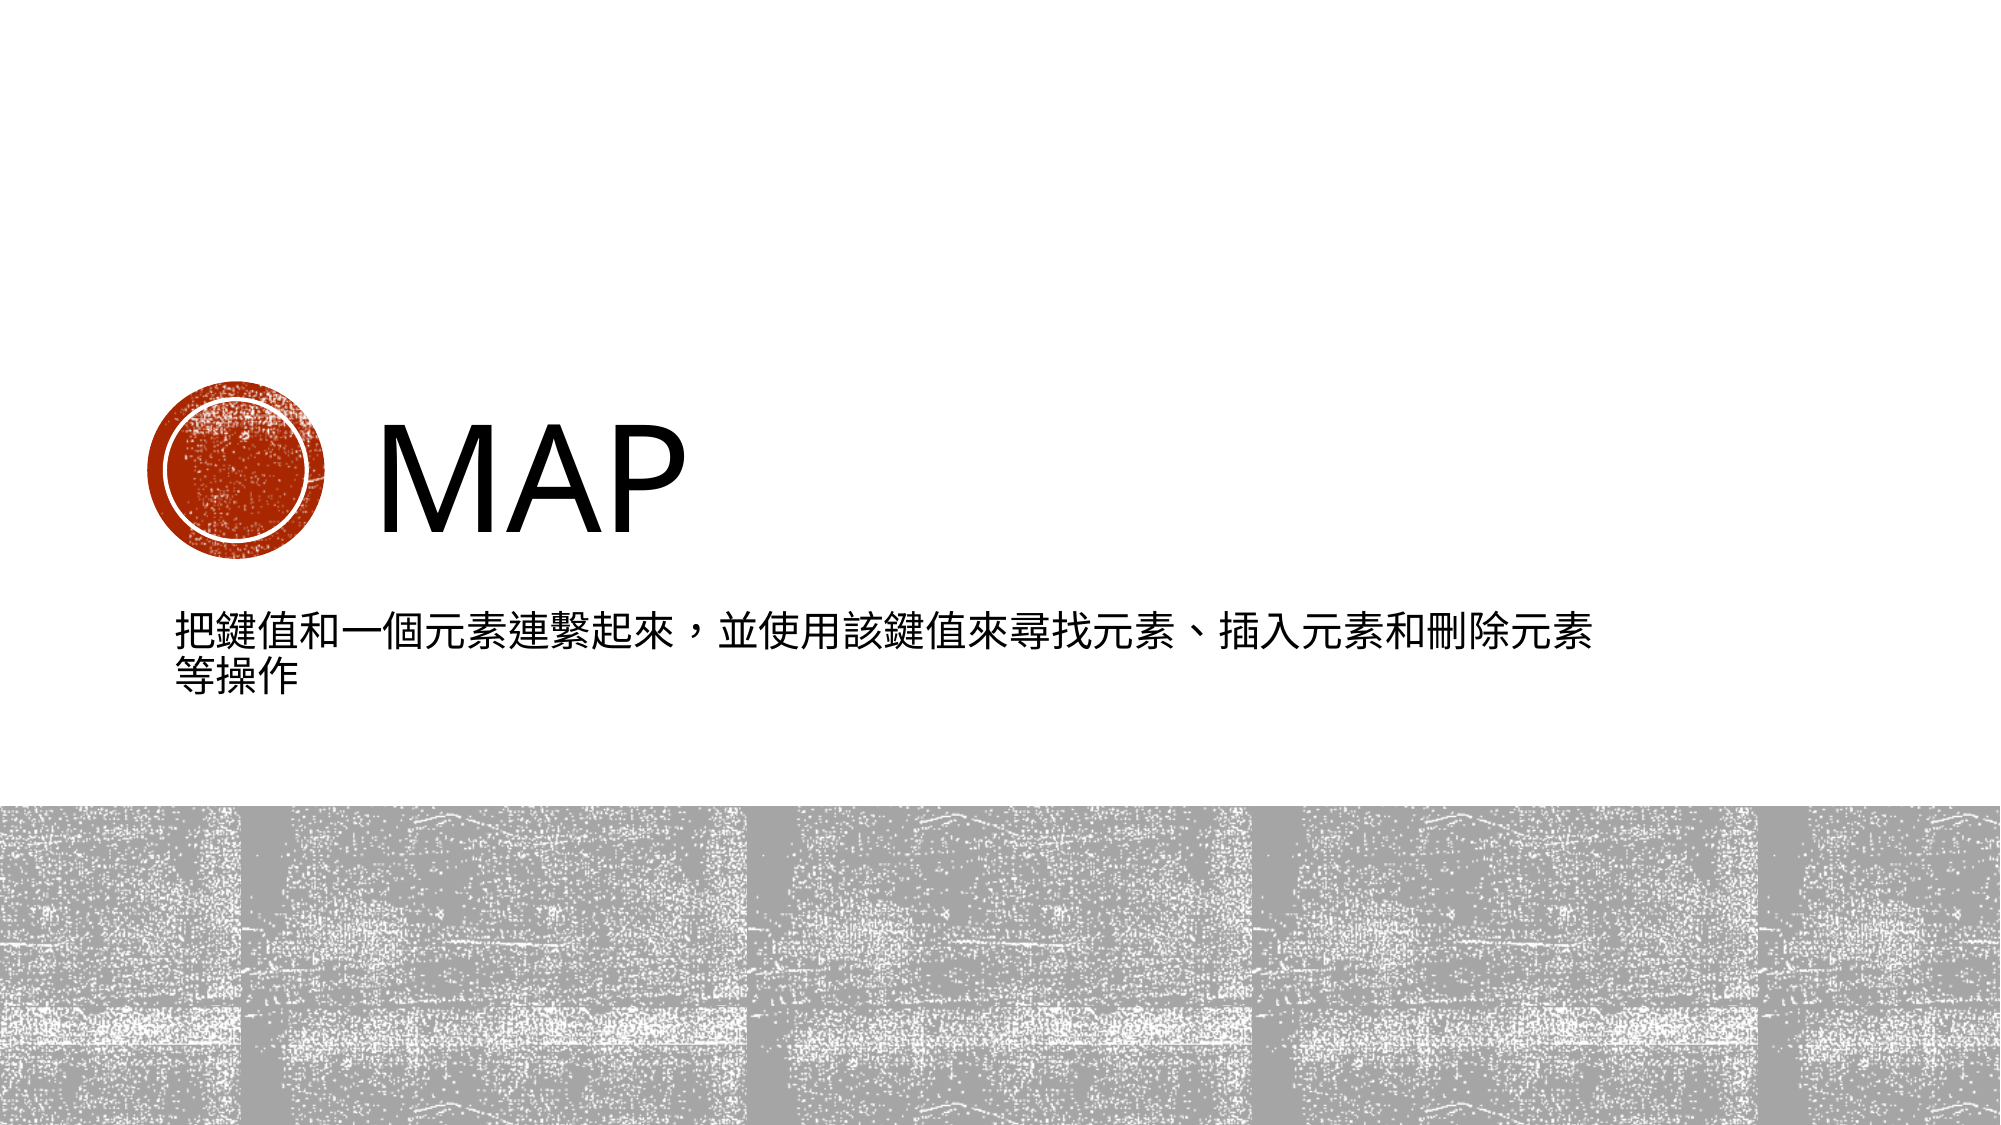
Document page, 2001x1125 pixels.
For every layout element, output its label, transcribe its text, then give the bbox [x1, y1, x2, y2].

picture [147, 381, 325, 559]
list 把鍵值和一個元素連繫起來，並使用該鍵值來尋找元素、插入元素和刪除元素等操作 [159, 603, 1645, 807]
title MAP [355, 201, 1878, 779]
